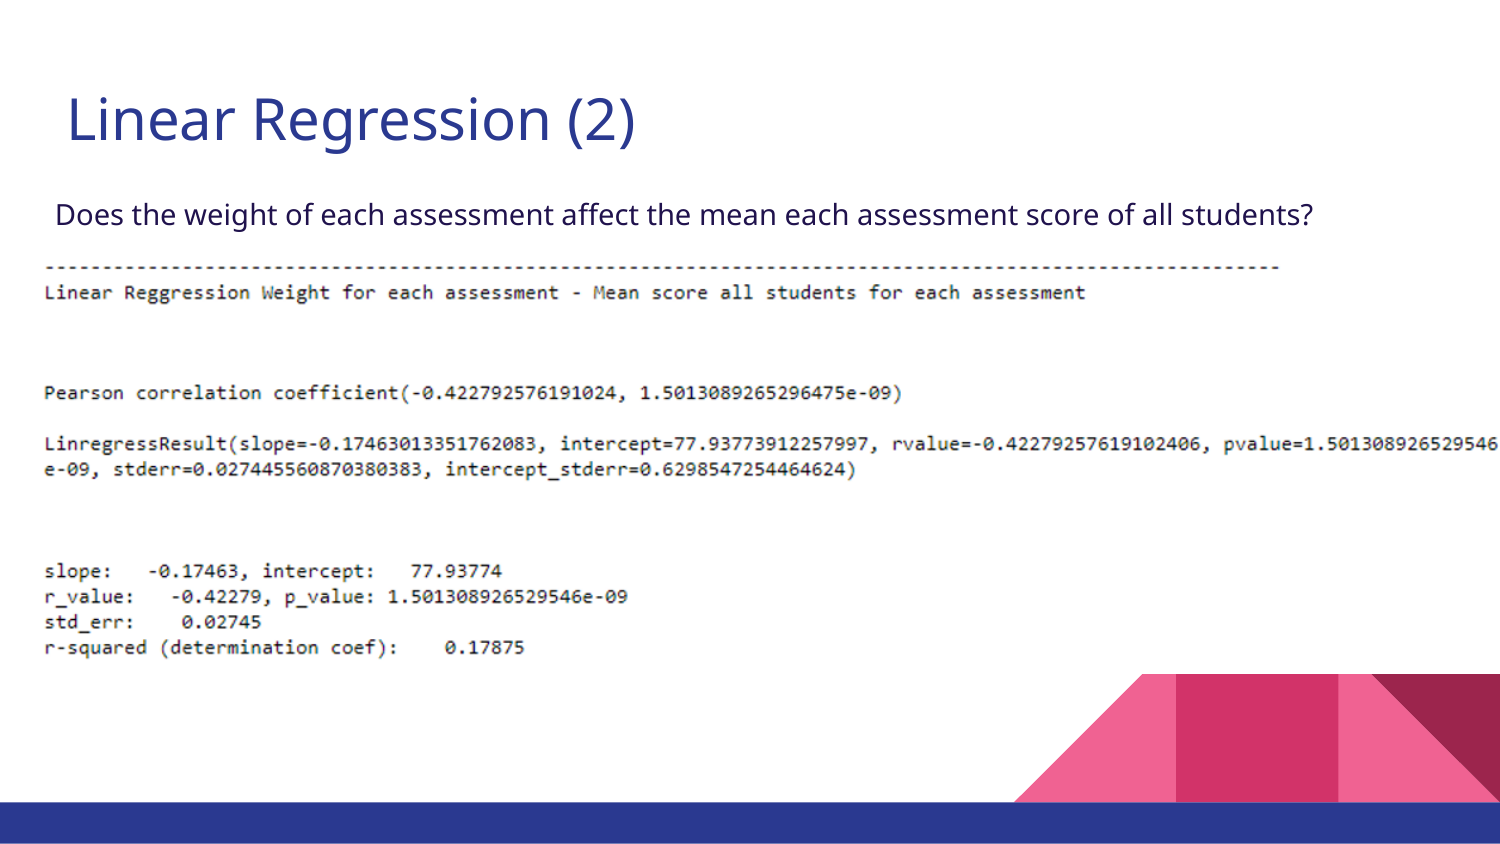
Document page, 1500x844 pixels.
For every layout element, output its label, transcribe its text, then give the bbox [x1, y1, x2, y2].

picture [24, 258, 1500, 674]
title Linear Regression (2) [51, 67, 1449, 167]
text_box Does the weight of each assessment affect the mean each assessment score of all students? [39, 181, 1422, 246]
